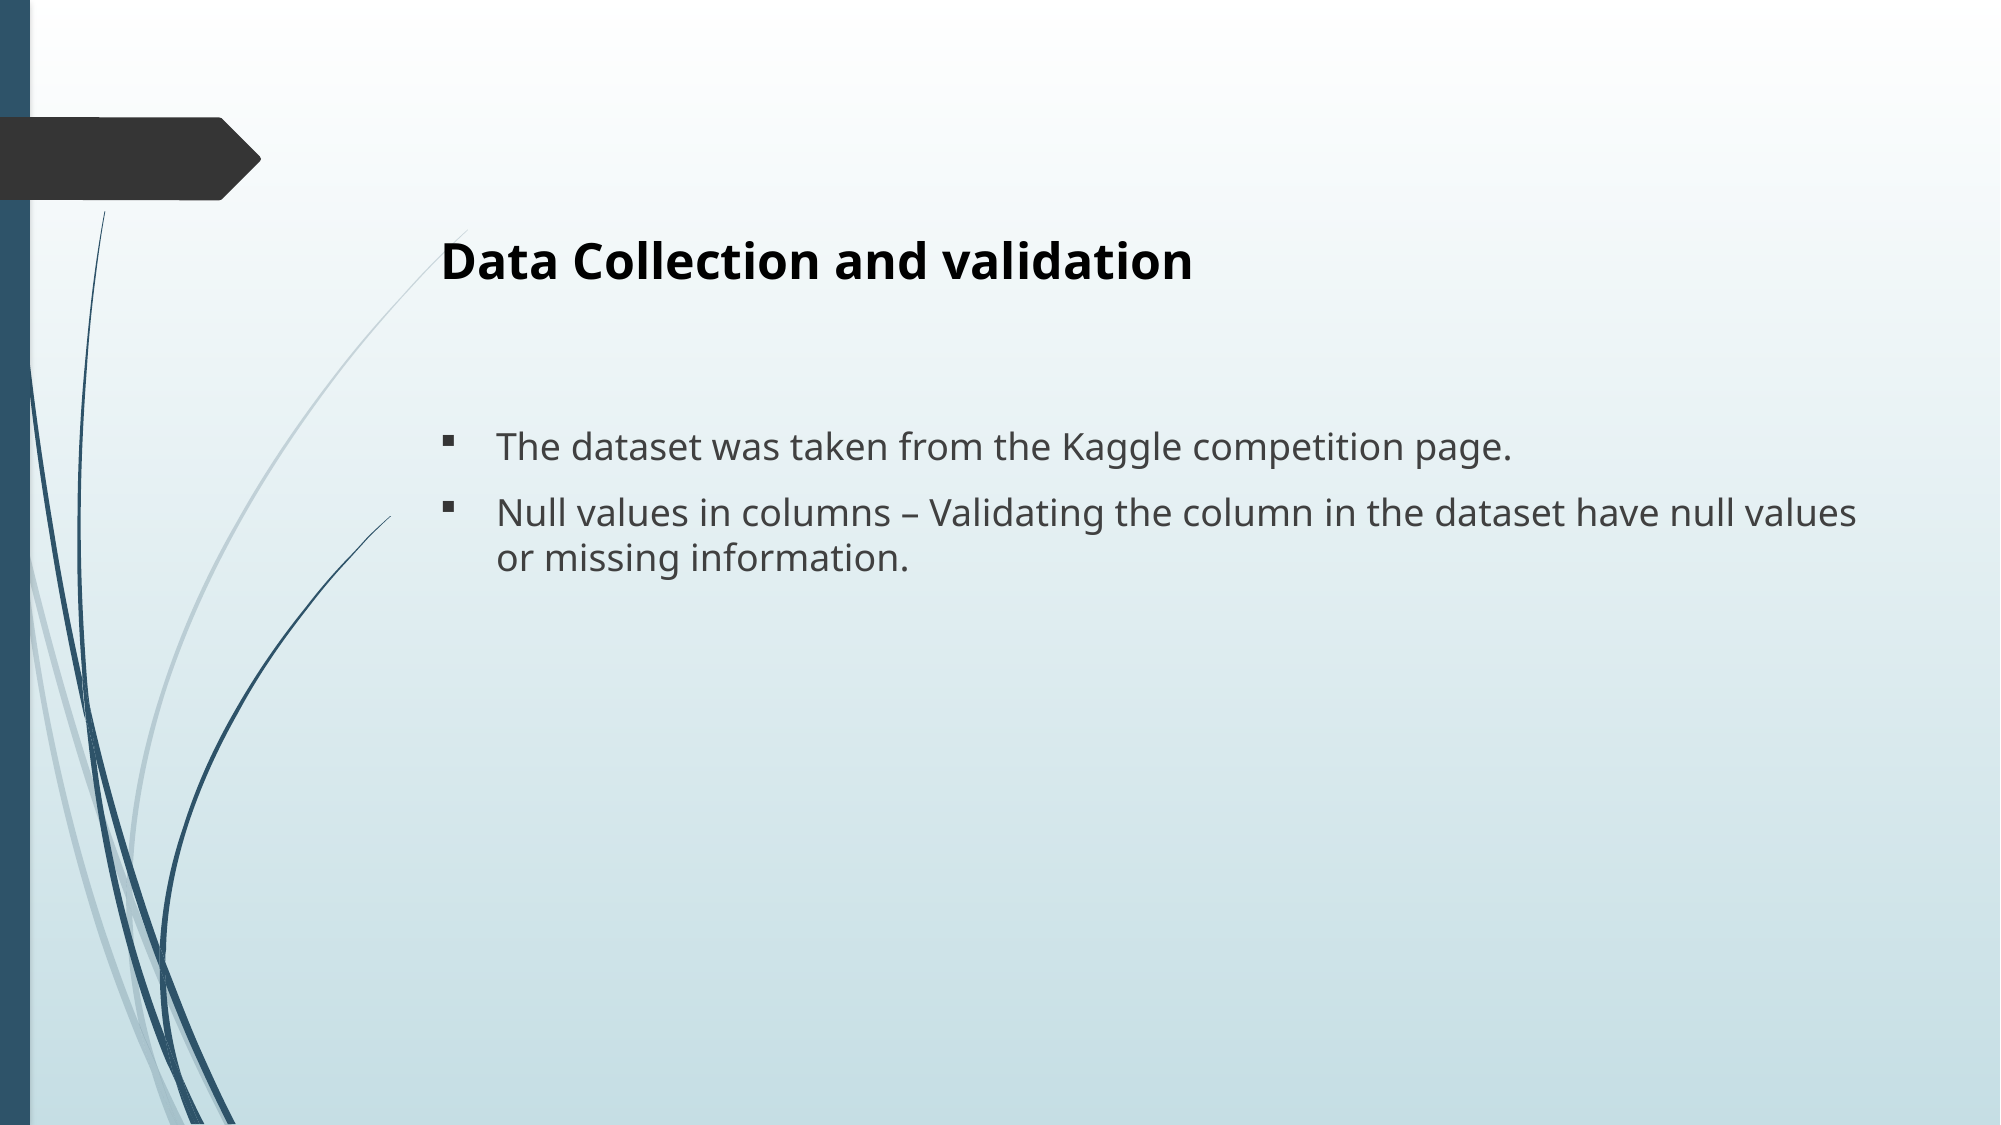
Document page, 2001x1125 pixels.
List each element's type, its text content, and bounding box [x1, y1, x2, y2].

title Data Collection and validation [425, 102, 1888, 313]
list The dataset was taken from the Kaggle competition page. Null values in columns – Validating the column in the dataset have null values or missing information. [424, 350, 1888, 970]
